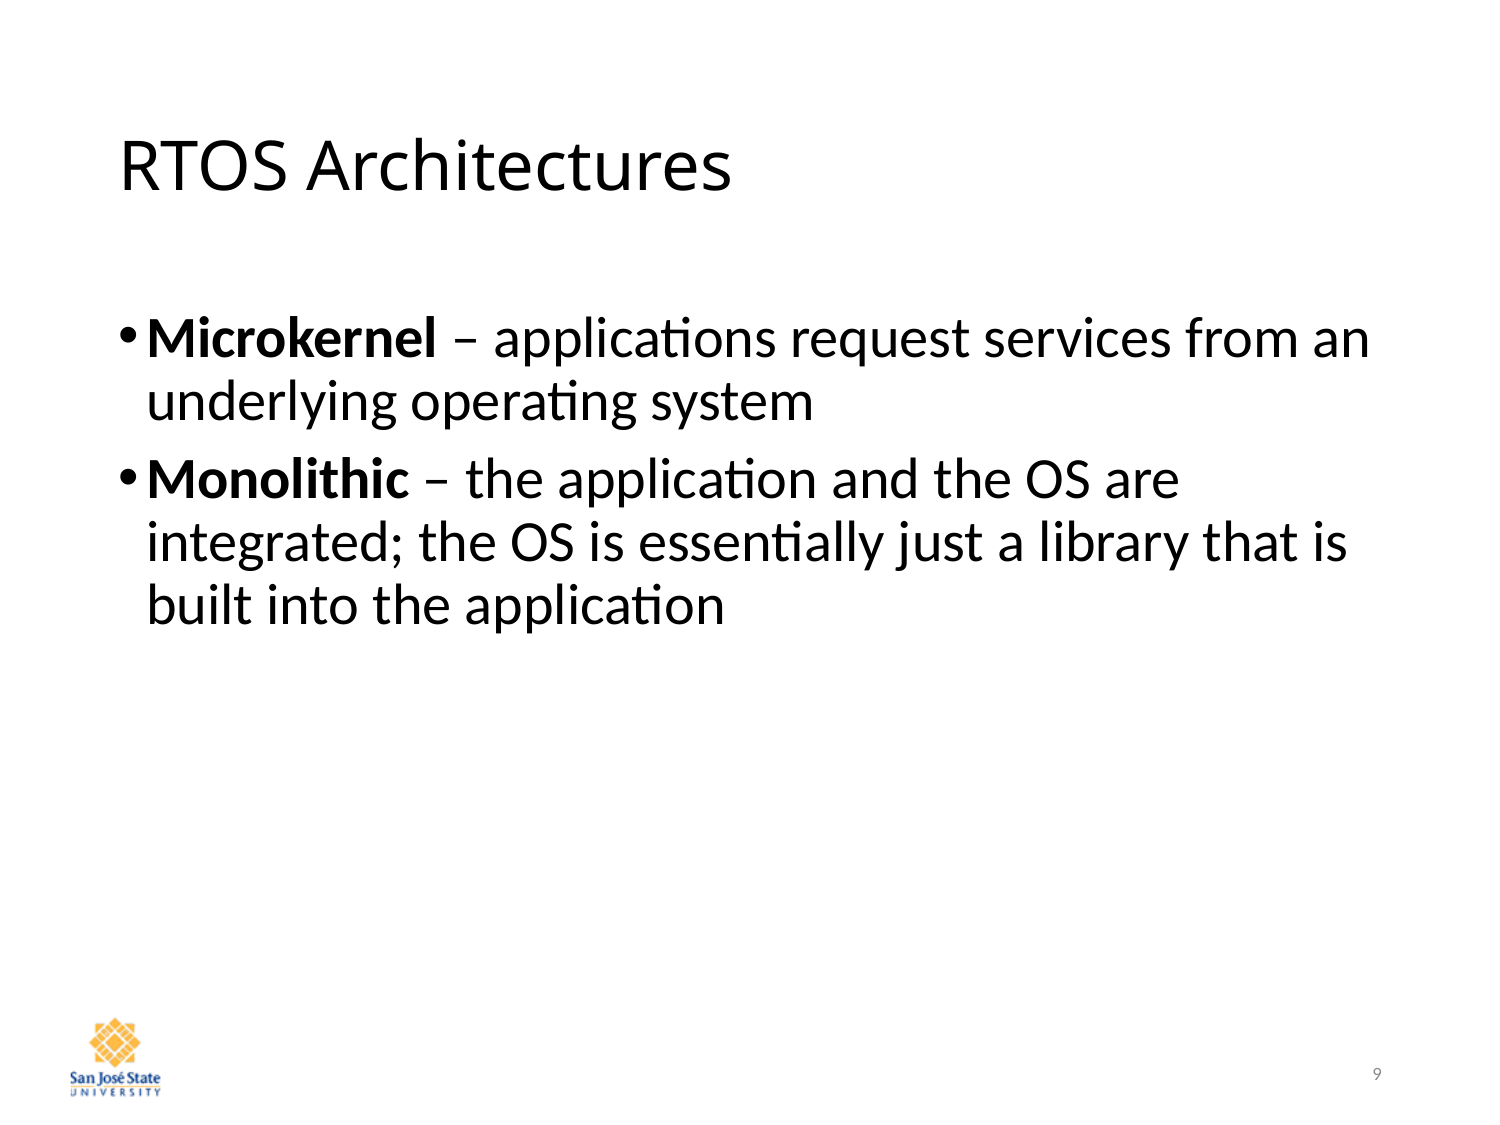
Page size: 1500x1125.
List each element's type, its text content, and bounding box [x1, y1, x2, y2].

picture [60, 1012, 166, 1112]
list Microkernel – applications request services from an underlying operating system Monolithic – the application and the OS are integrated; the OS is essentially just a library that is built into the application [103, 299, 1397, 1014]
slide_number 9 [1059, 1042, 1397, 1103]
title RTOS Architectures [103, 59, 1397, 278]
